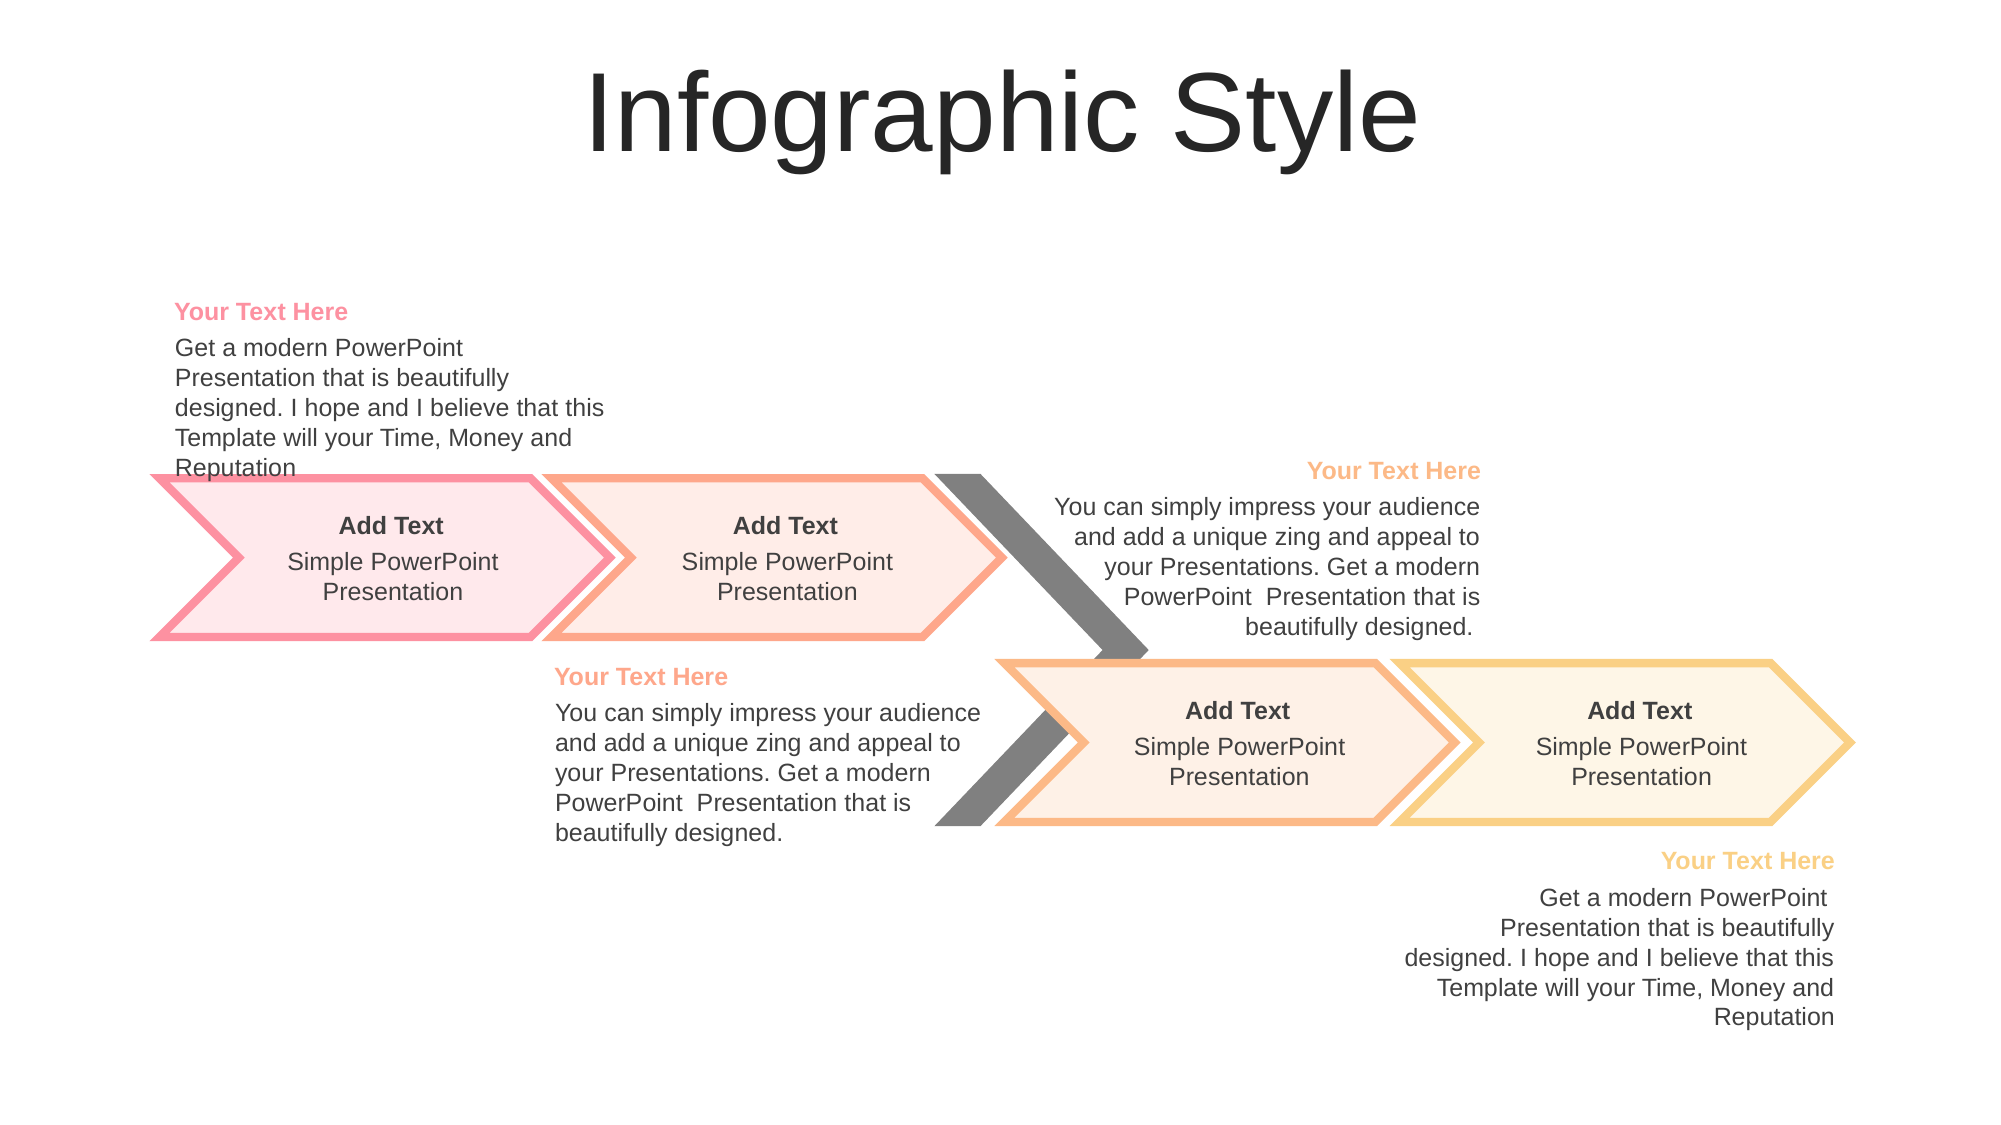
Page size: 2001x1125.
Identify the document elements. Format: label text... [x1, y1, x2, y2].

list Infographic Style [53, 55, 1952, 175]
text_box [644, 502, 929, 614]
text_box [1097, 687, 1381, 799]
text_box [539, 652, 1012, 856]
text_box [159, 478, 1850, 822]
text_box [1499, 687, 1783, 799]
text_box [1023, 447, 1496, 651]
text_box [250, 502, 534, 614]
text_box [1377, 837, 1850, 1011]
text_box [159, 287, 632, 461]
